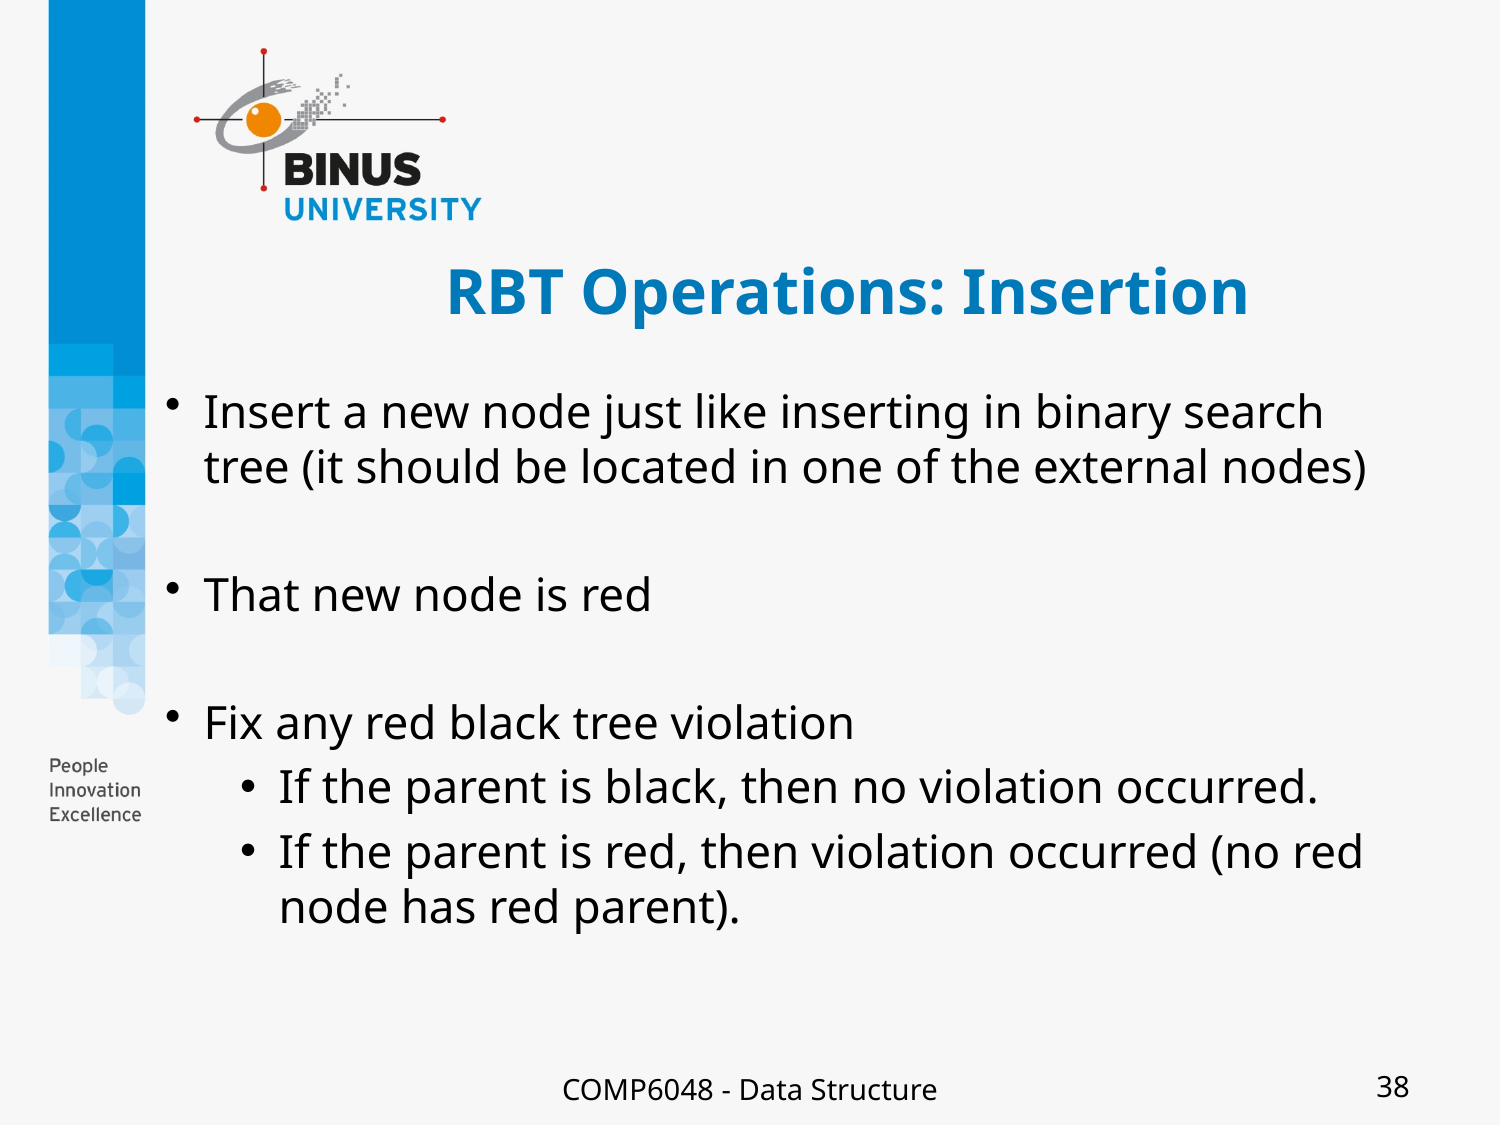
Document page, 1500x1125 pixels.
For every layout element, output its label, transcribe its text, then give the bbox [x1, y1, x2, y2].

title RBT Operations: Insertion [287, 224, 1409, 355]
slide_number 38 [1074, 1058, 1425, 1119]
footer COMP6048 - Data Structure [512, 1058, 988, 1119]
picture [0, 0, 1500, 846]
list Insert a new node just like inserting in binary search tree (it should be located in one of the external nodes) That new node is red Fix any red black tree violation If the parent is black, then no violation occurred. If the parent is red, then violation occurred (no red node has red parent). [150, 375, 1438, 986]
